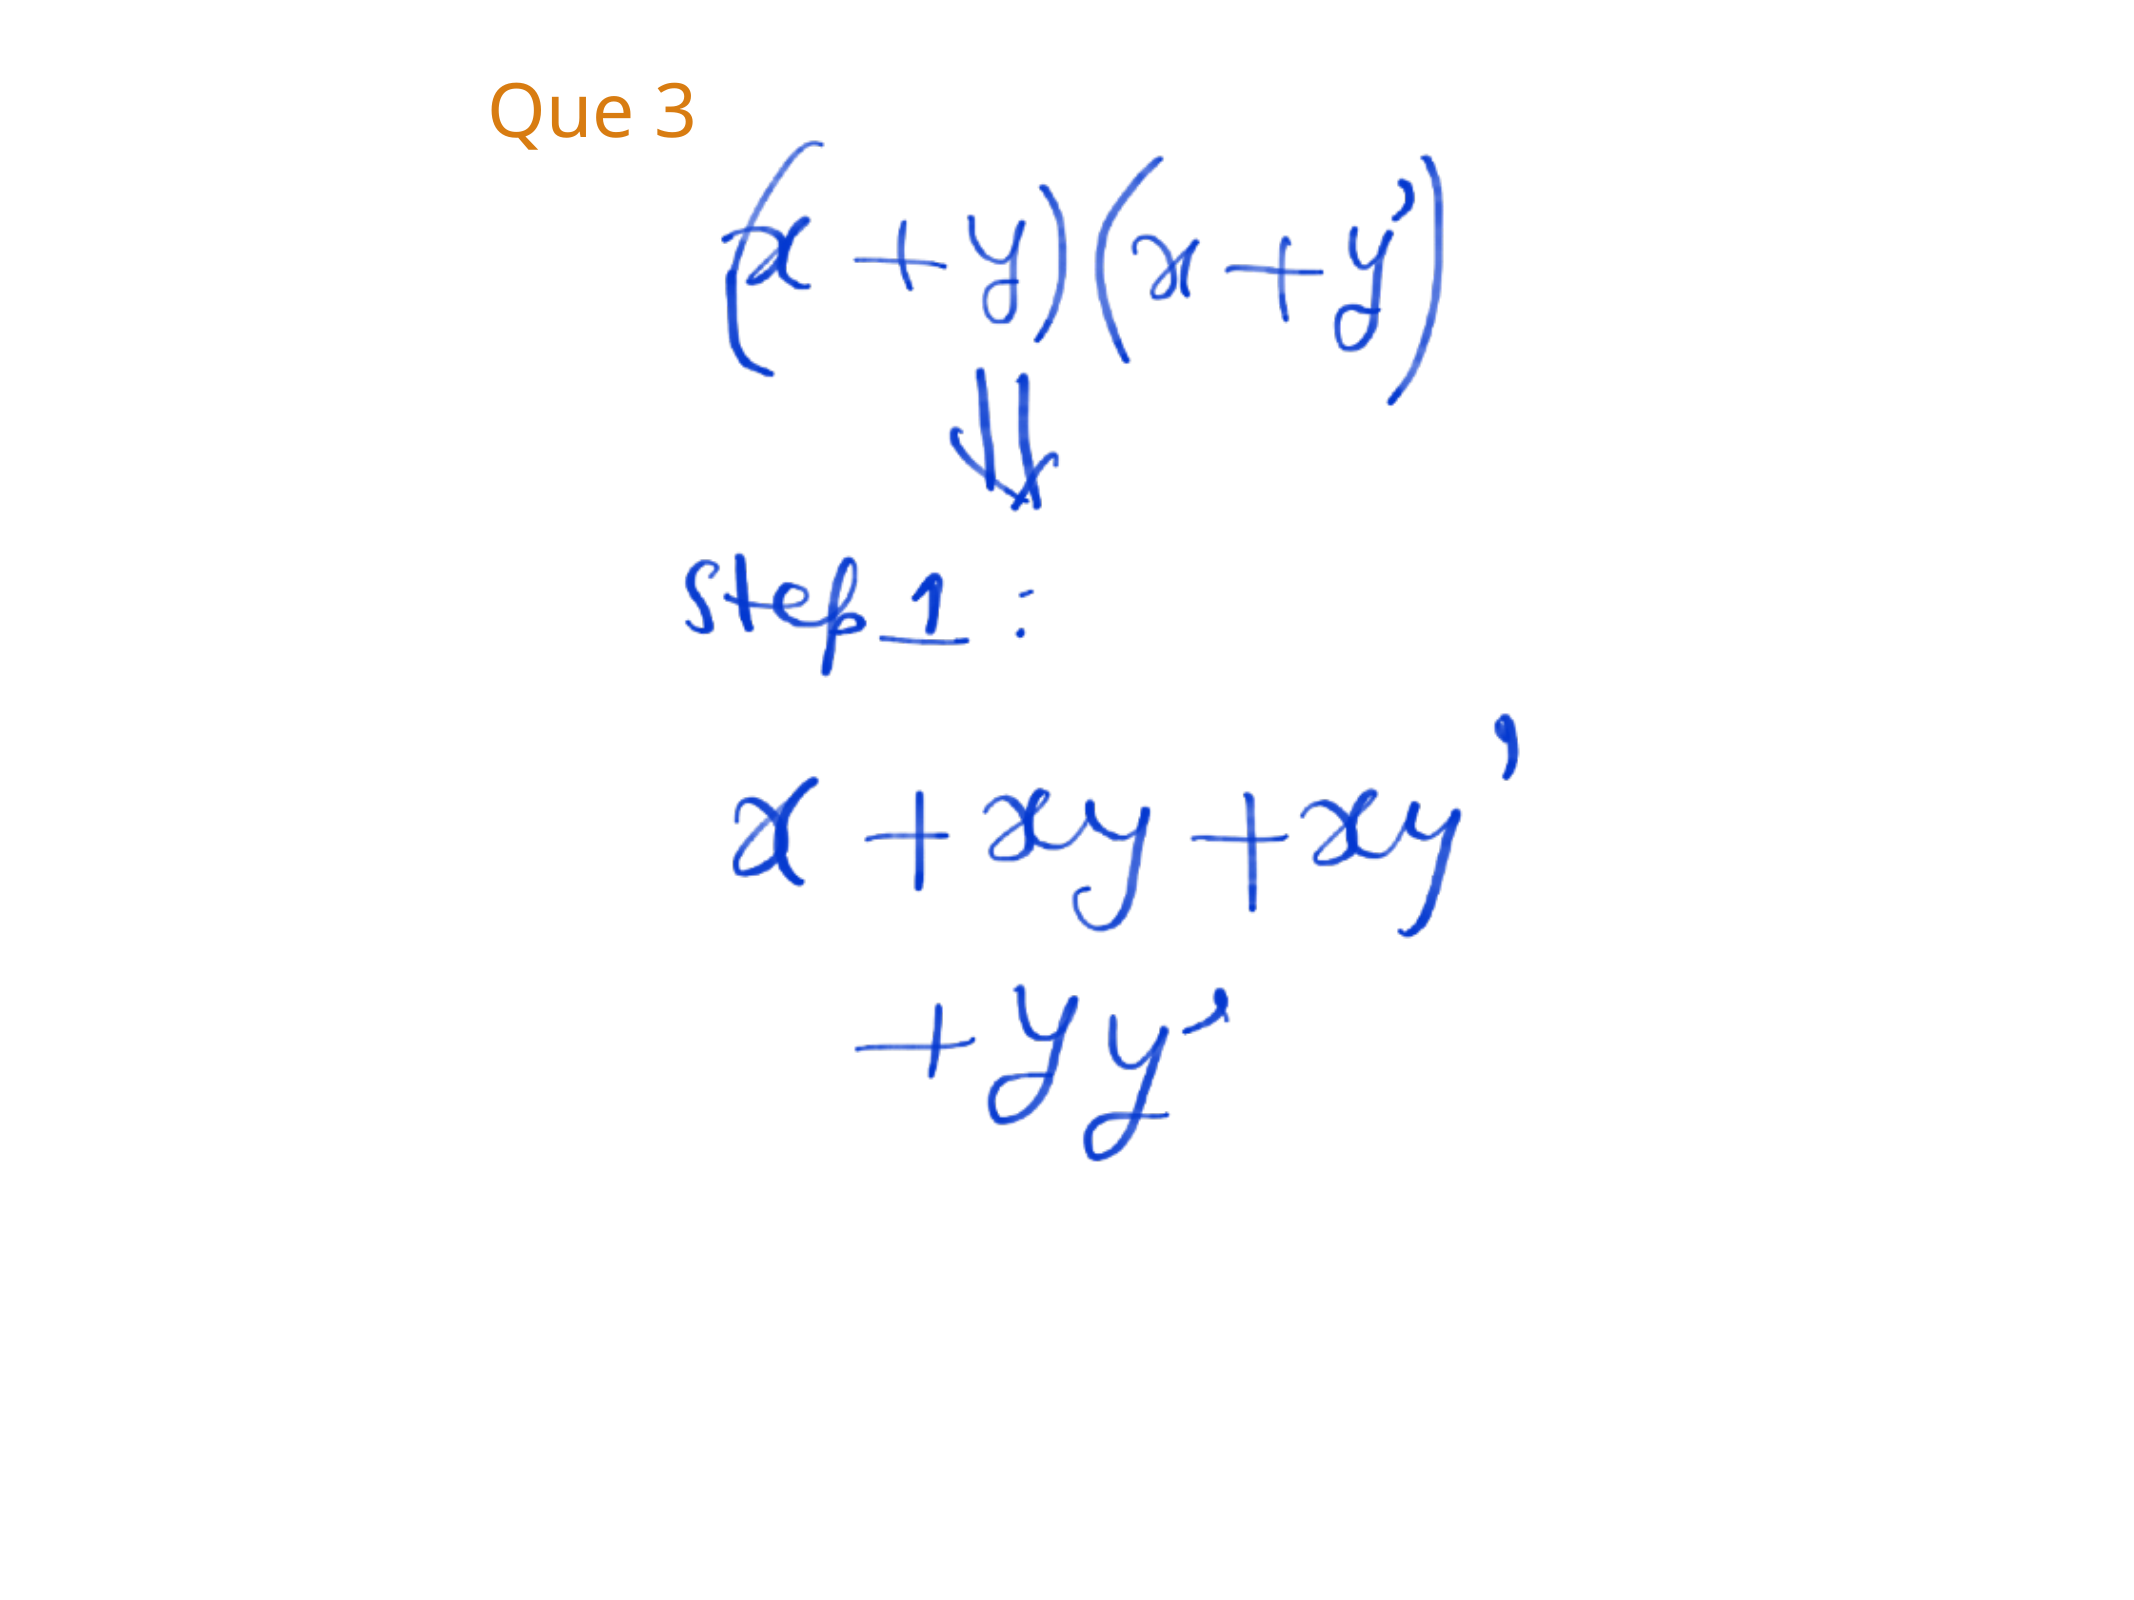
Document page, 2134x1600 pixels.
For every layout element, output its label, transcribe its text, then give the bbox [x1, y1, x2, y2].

text_box Que 3 [479, 53, 706, 161]
picture [583, 65, 1717, 1600]
